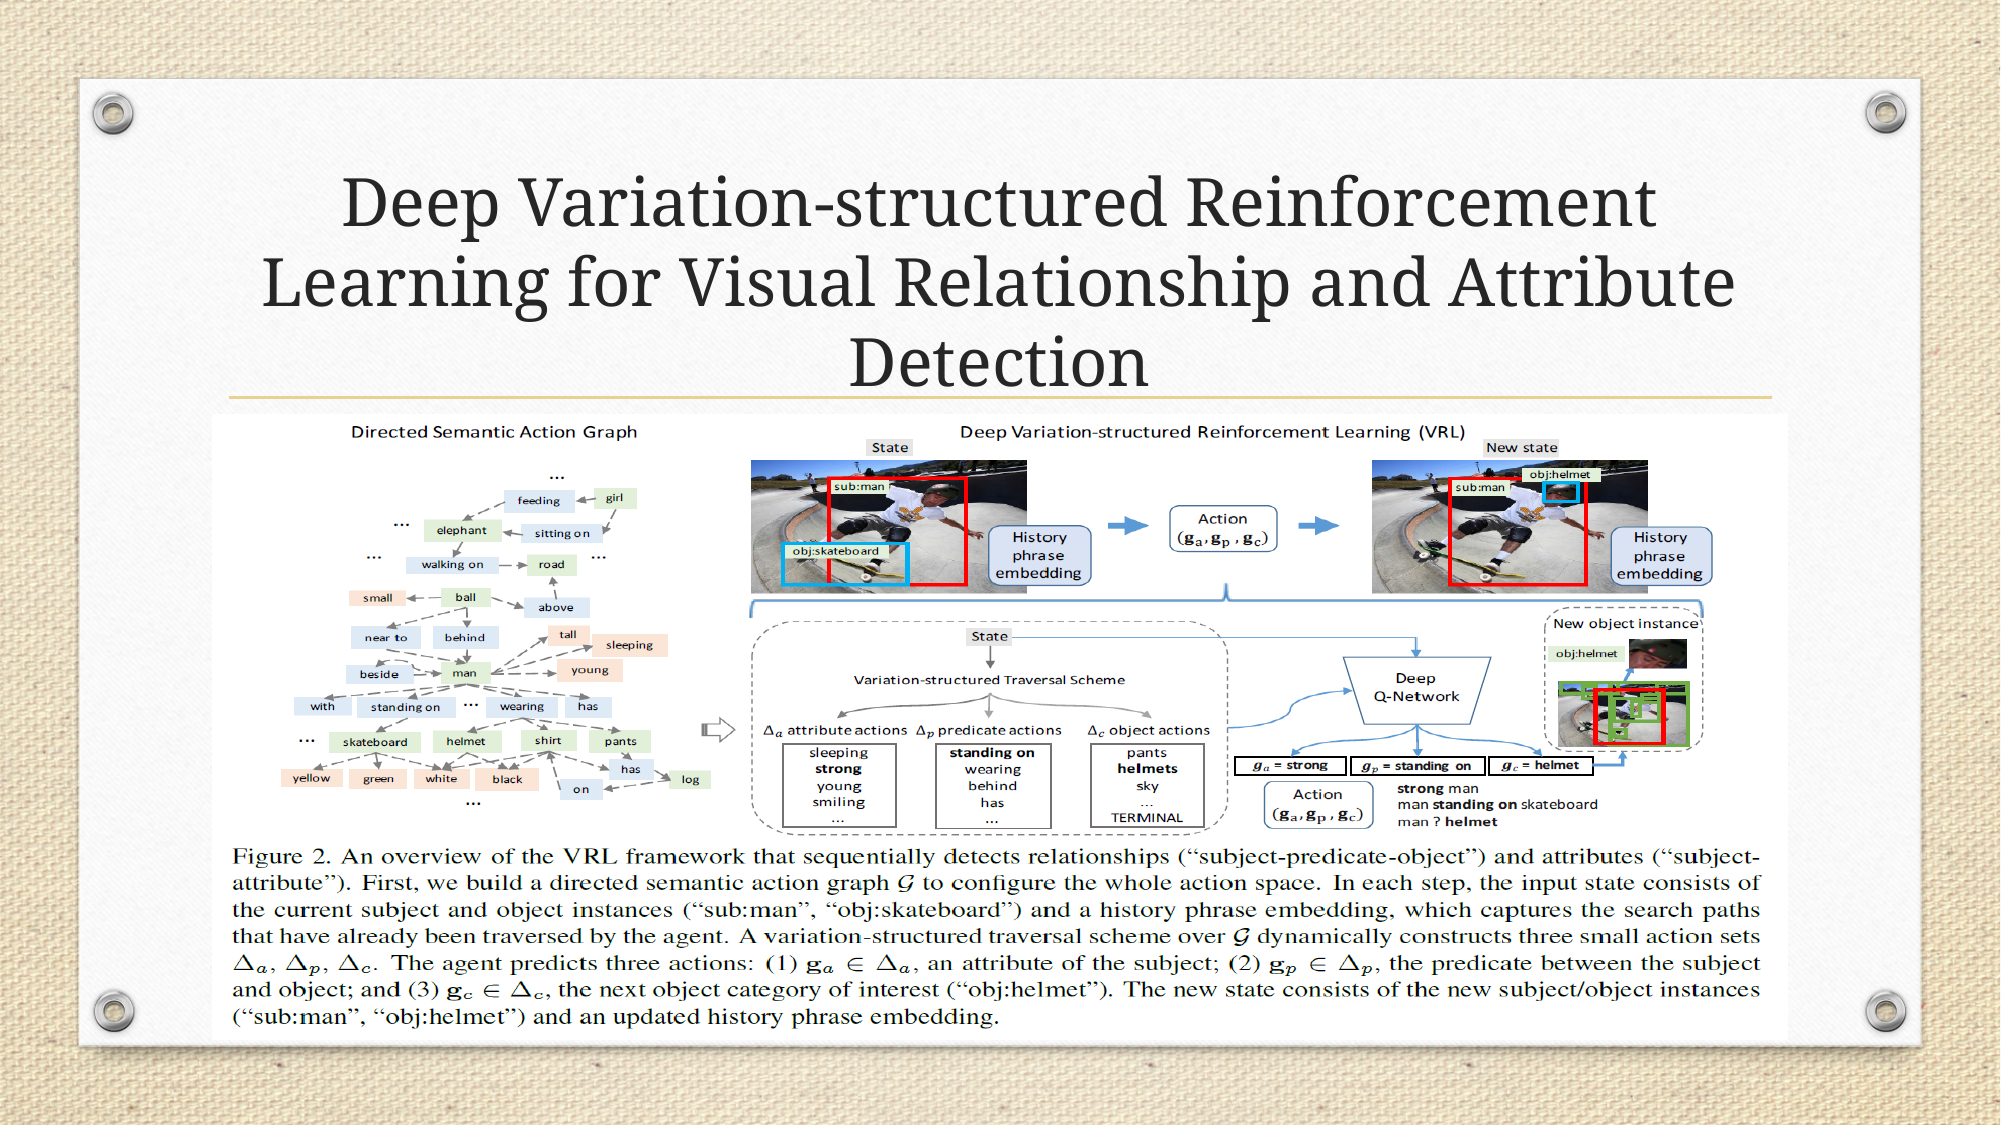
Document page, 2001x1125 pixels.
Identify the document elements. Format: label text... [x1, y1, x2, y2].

picture [0, 0, 2001, 1125]
title Deep Variation-structured Reinforcement Learning for Visual Relationship and Attribute Detection [212, 144, 1788, 414]
